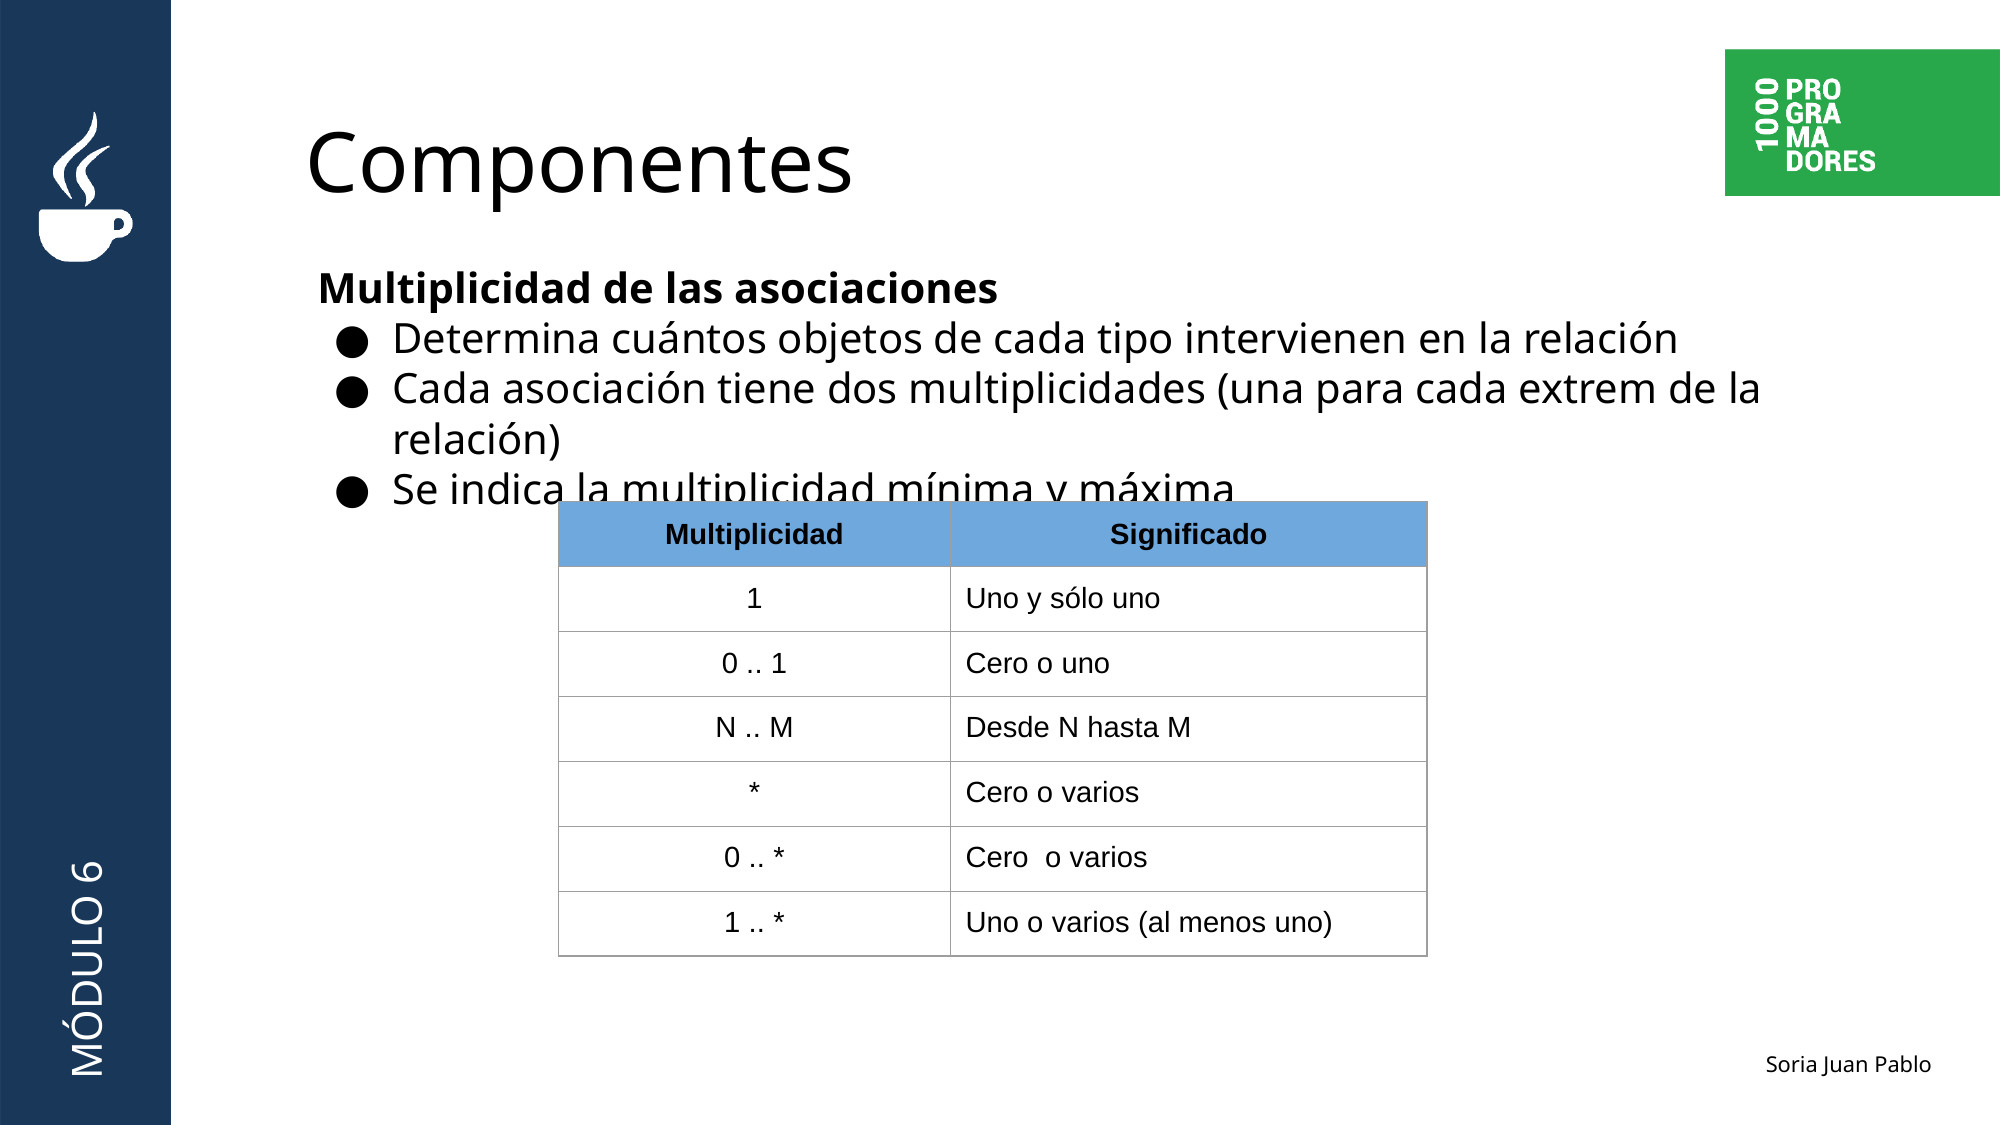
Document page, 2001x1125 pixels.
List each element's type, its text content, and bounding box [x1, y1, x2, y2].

text_box Soria Juan Pablo [1506, 1043, 1948, 1085]
text_box Componentes [290, 101, 1902, 217]
table_cell Cero o varios [951, 827, 1426, 891]
table_cell 0 .. * [559, 827, 950, 891]
table_cell 0 .. 1 [559, 632, 950, 696]
picture [1725, 0, 2000, 196]
table_cell Cero o varios [951, 762, 1426, 826]
table_cell 1 [559, 567, 950, 631]
text_box Multiplicidad de las asociaciones Determina cuántos objetos de cada tipo intervienen en la relación Cada asociación tiene dos multiplicidades (una para cada extrem de la relación) Se indica la multiplicidad mínima y máxima [302, 254, 1914, 520]
table_cell * [559, 762, 950, 826]
table_header Multiplicidad [559, 502, 950, 566]
table_cell Uno y sólo uno [951, 567, 1426, 631]
table_cell Uno o varios (al menos uno) [951, 892, 1426, 955]
table_cell 1 .. * [559, 892, 950, 955]
table_header Significado [951, 502, 1426, 566]
picture [0, 0, 172, 1125]
table_cell Desde N hasta M [951, 697, 1426, 761]
table_cell N .. M [559, 697, 950, 761]
table_cell Cero o uno [951, 632, 1426, 696]
